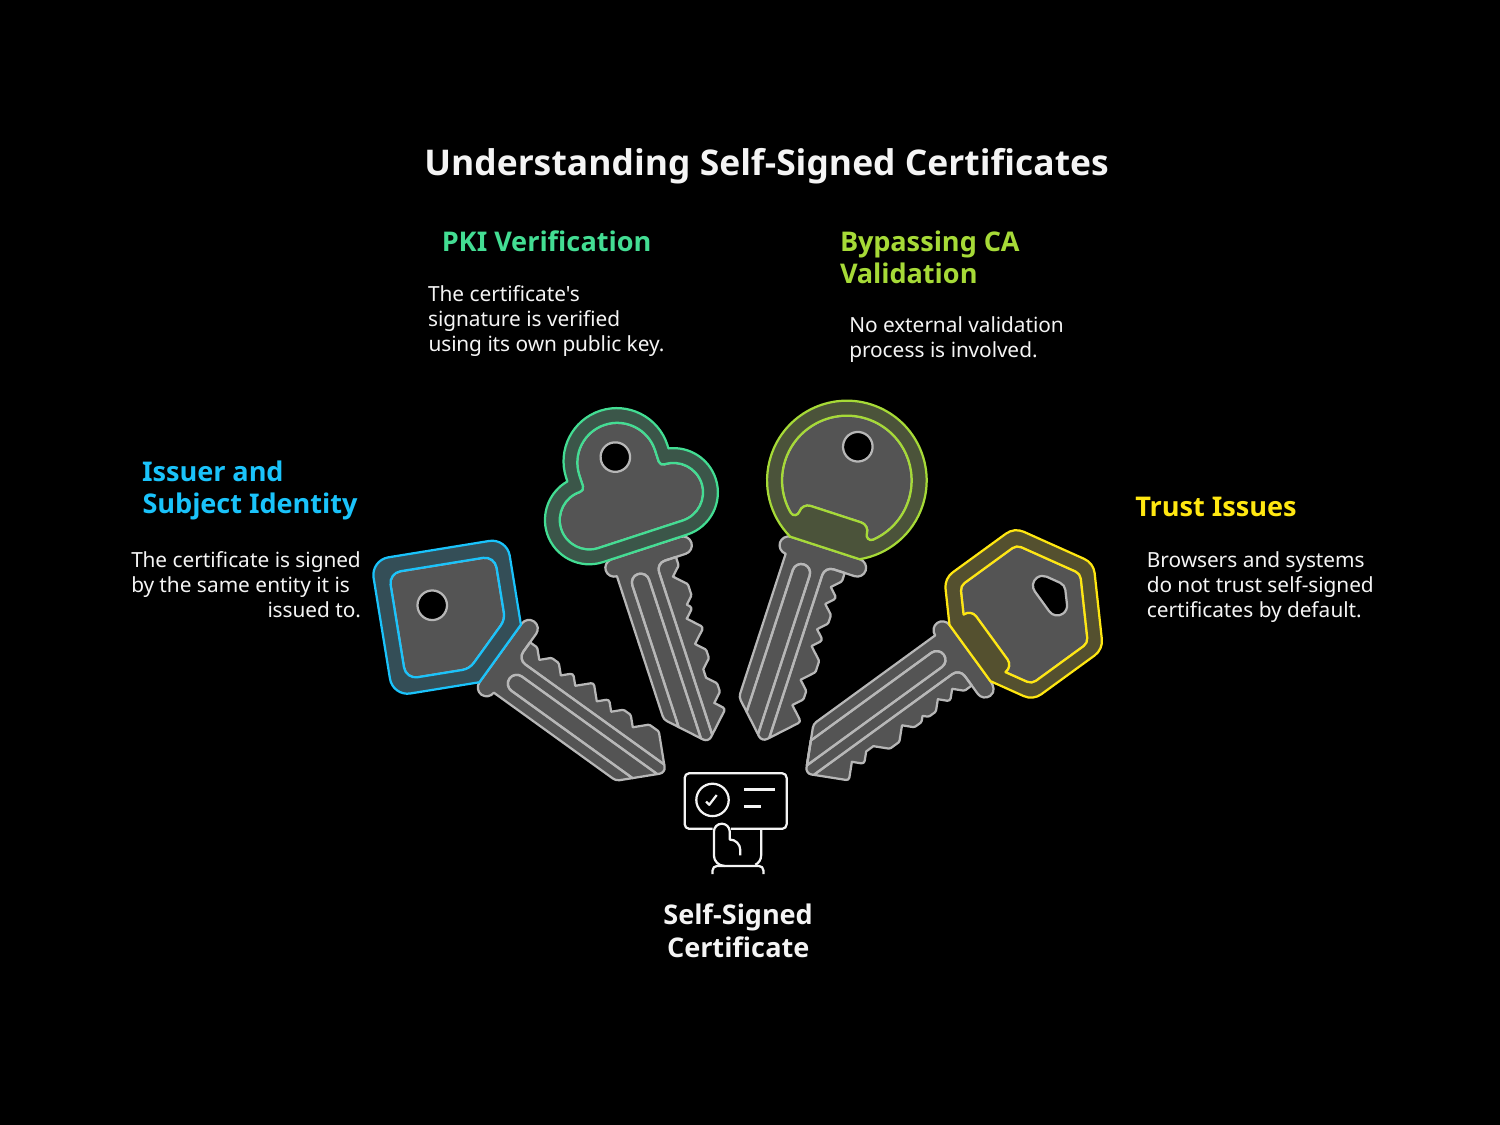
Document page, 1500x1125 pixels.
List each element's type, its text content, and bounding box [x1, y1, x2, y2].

text_box The certificate is signed by the same entity it is issued to. [131, 546, 361, 622]
text_box The certificate's signature is verified using its own public key. [428, 280, 665, 356]
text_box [371, 539, 522, 696]
text_box PKI Verification [441, 223, 652, 257]
text_box No external validation process is involved. [849, 311, 1064, 362]
text_box Issuer and Subject Identity [142, 454, 358, 520]
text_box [540, 401, 724, 570]
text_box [805, 567, 1088, 781]
text_box Browsers and systems do not trust self-signed certificates by default. [1146, 546, 1375, 622]
text_box Self-Signed Certificate [663, 897, 813, 963]
text_box Trust Issues [1135, 489, 1297, 523]
text_box Bypassing CA Validation [840, 223, 1020, 289]
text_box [671, 574, 726, 742]
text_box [944, 528, 1103, 699]
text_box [739, 407, 920, 741]
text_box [389, 556, 666, 781]
text_box [684, 773, 787, 875]
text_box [761, 390, 937, 560]
text_box Understanding Self-Signed Certificates [424, 140, 1110, 184]
